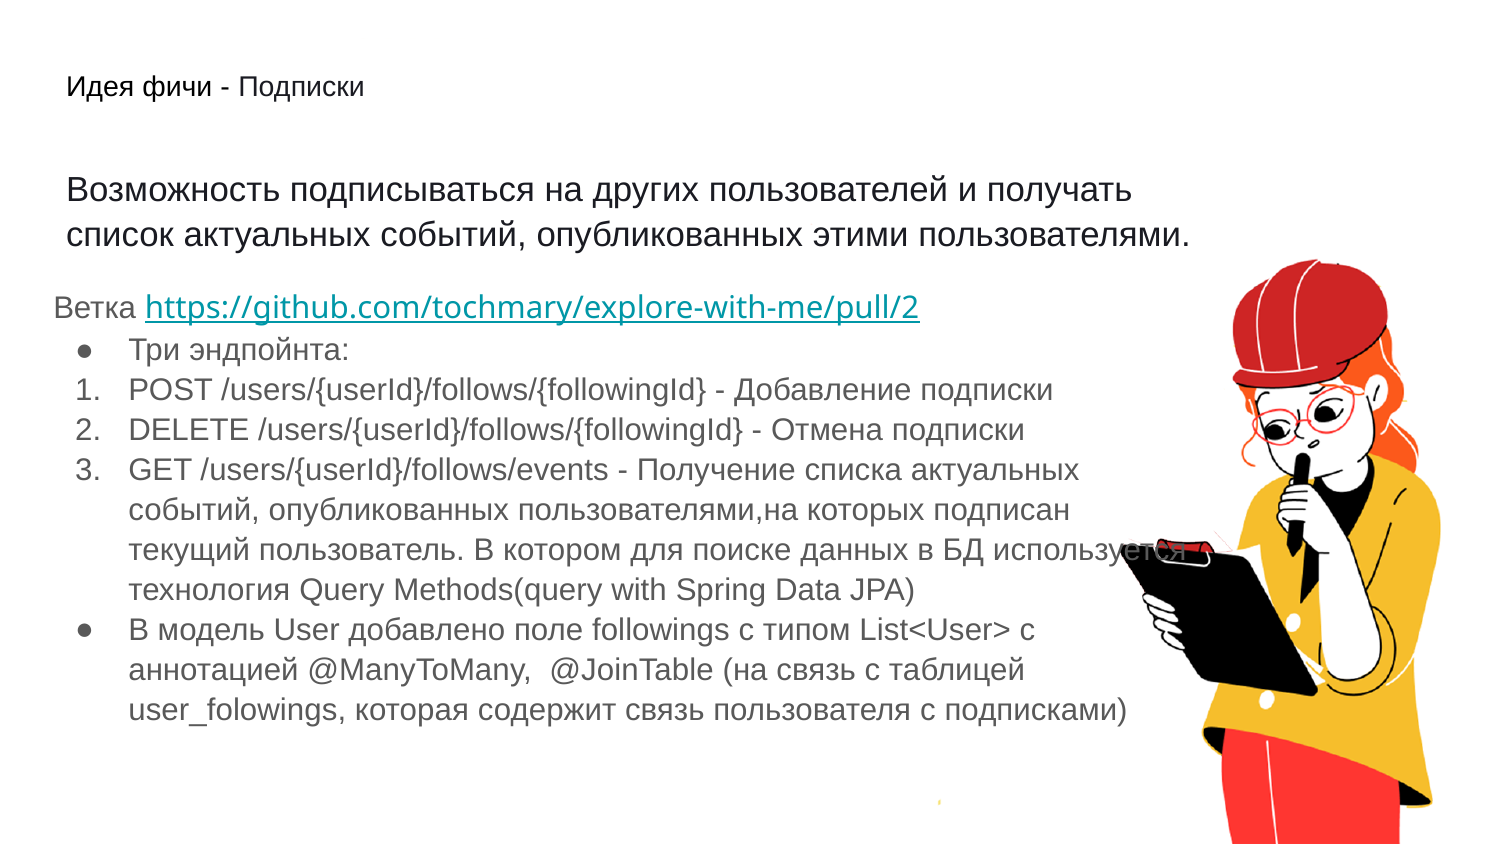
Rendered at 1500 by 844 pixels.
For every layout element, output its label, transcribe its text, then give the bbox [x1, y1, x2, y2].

list Возможность подписываться на других пользователей и получать список актуальных событий, опубликованных этими пользователями. [51, 149, 1257, 281]
title Идея фичи - Подписки [51, 55, 1449, 150]
picture [0, 0, 1500, 844]
list Ветка https://github.com/tochmary/explore-with-me/pull/2 Три эндпойнта: POST /users/{userId}/follows/{followingId} - Добавление подписки DELETE /users/{userId}/follows/{followingId} - Отмена подписки GET /users/{userId}/follows/events - Получение списка актуальных событий, опубликованных пользователями,на которых подписан текущий пользователь. В котором для поиске данных в БД используется технология Query Methods(query with Spring Data JPA) В модель User добавлено поле followings с типом List<User> с аннотацией @ManyToMany, @JoinTable (на связь с таблицей user_folowings, которая содержит связь пользователя с подписками) [38, 263, 1216, 784]
